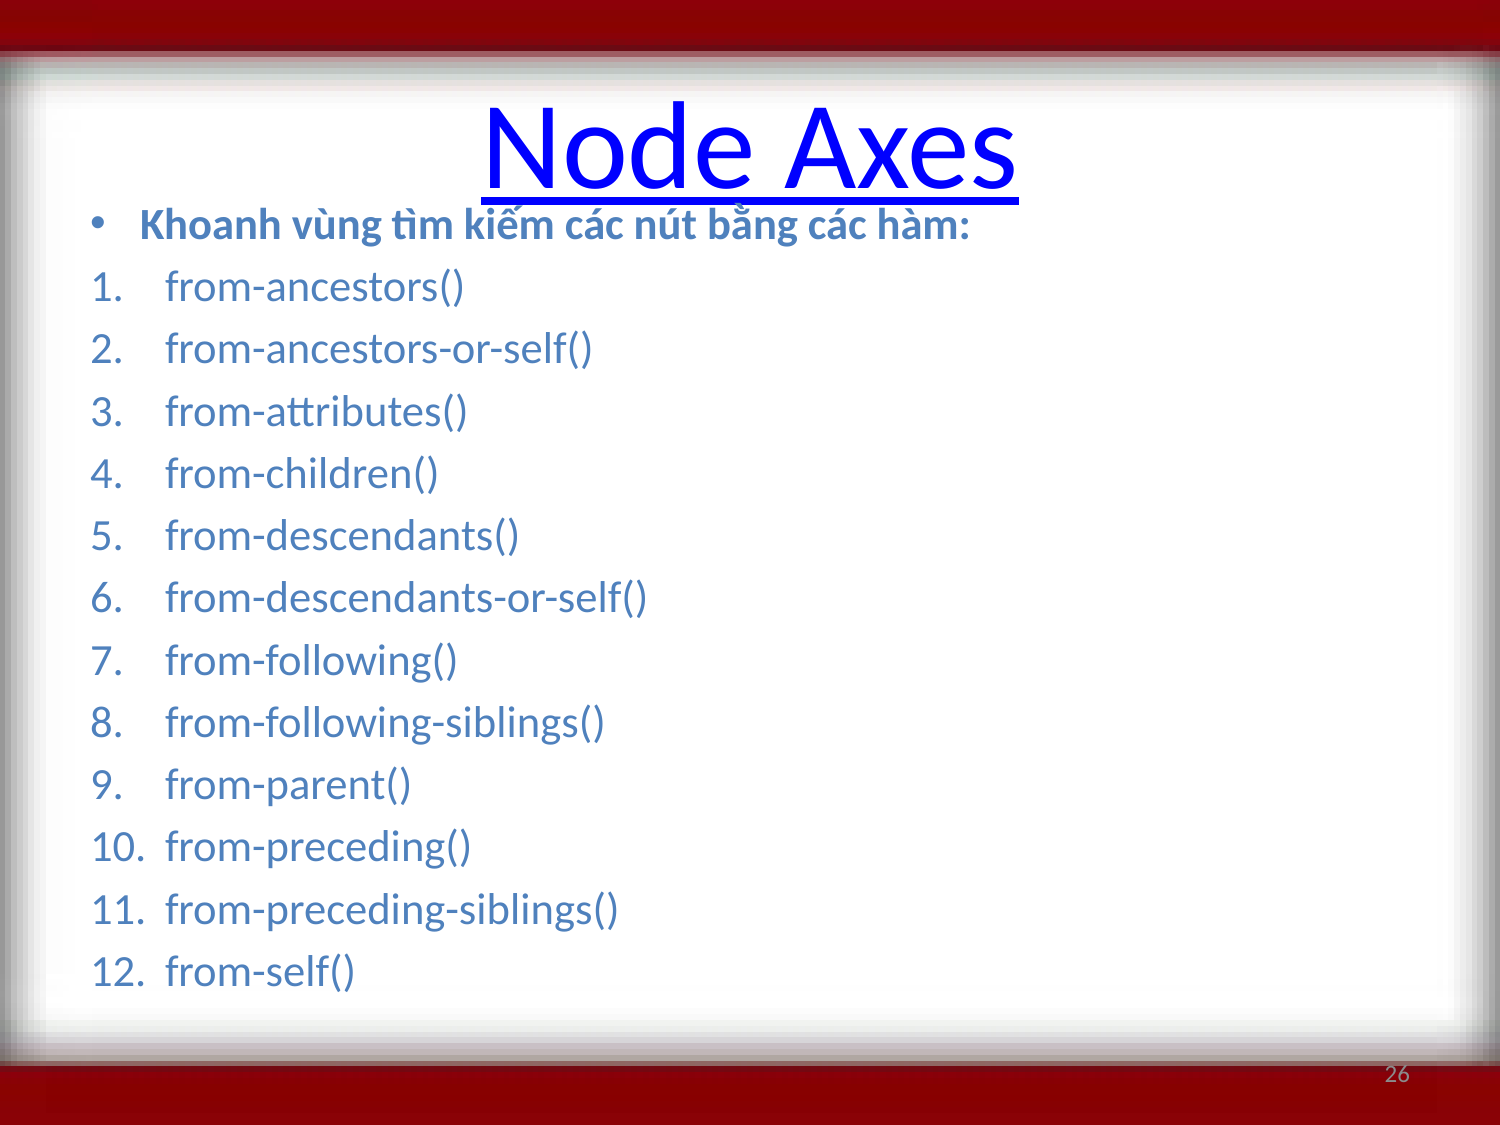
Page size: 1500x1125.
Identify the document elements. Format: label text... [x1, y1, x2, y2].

list Khoanh vùng tìm kiếm các nút bằng các hàm: from-ancestors() from-ancestors-or-self() from-attributes() from-children() from-descendants() from-descendants-or-self() from-following() from-following-siblings() from-parent() from-preceding() from-preceding-siblings() from-self() [75, 187, 1425, 1005]
picture [0, 0, 1500, 1125]
title Node Axes [75, 45, 1425, 187]
slide_number 26 [1074, 1042, 1425, 1103]
